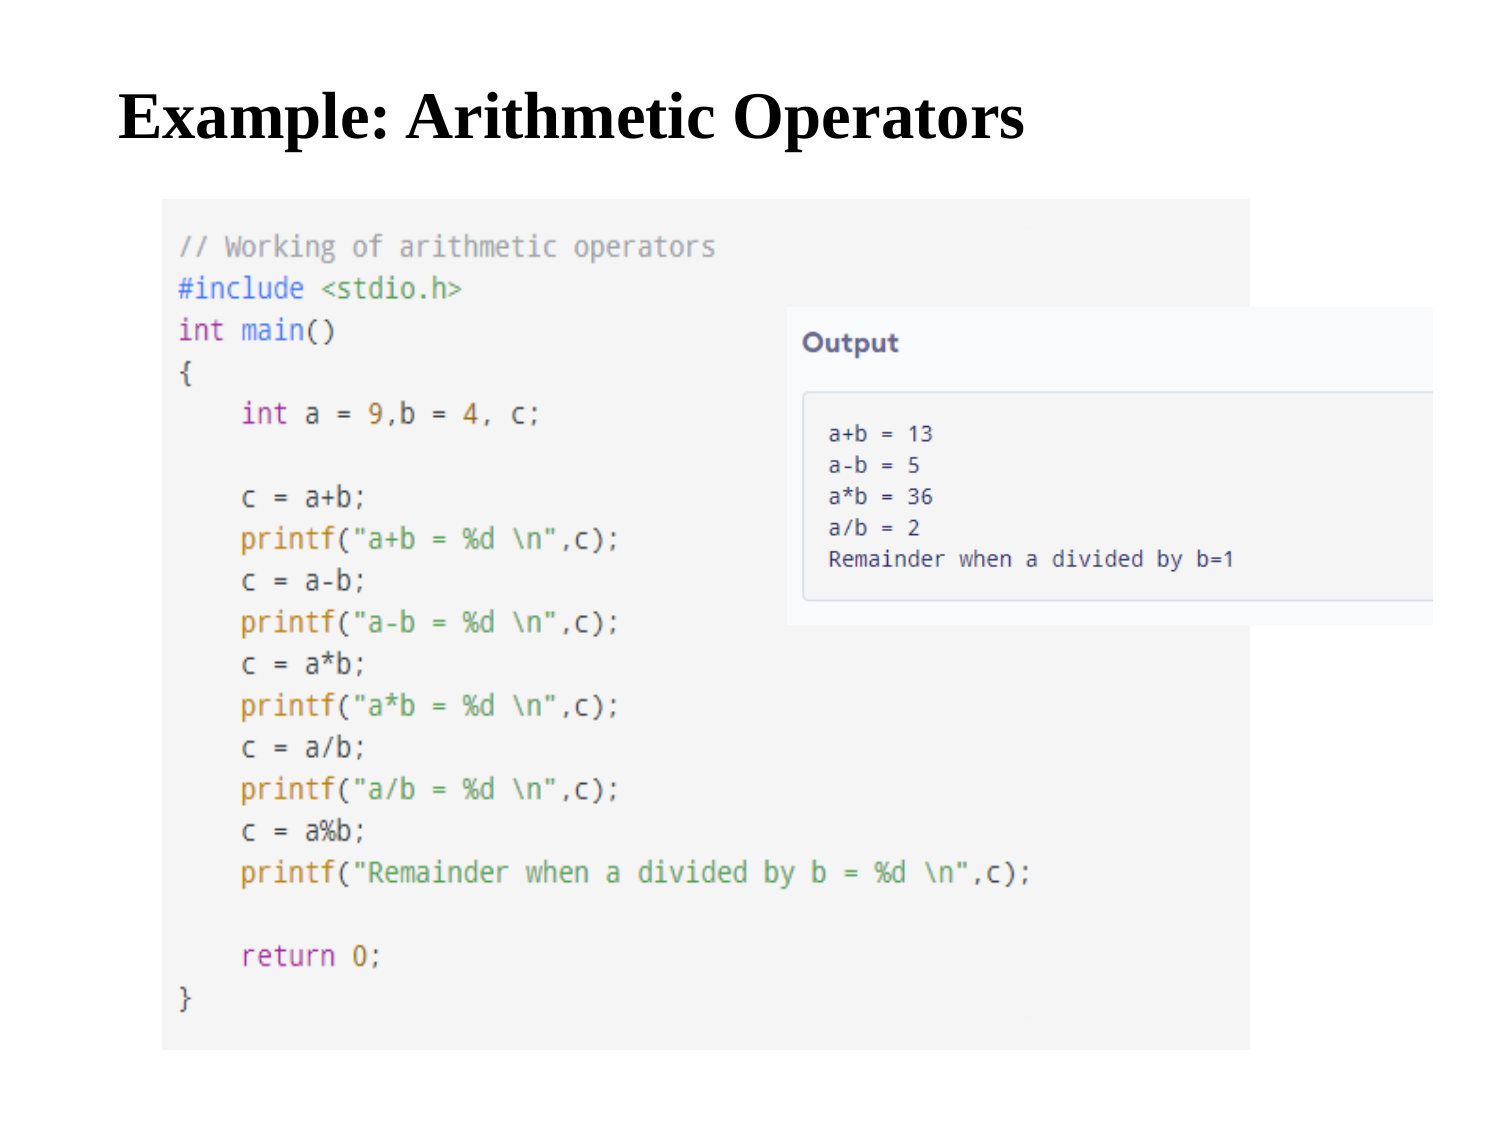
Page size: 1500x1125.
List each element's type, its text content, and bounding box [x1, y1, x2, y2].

picture [162, 199, 1433, 1050]
title Example: Arithmetic Operators [103, 59, 1397, 175]
